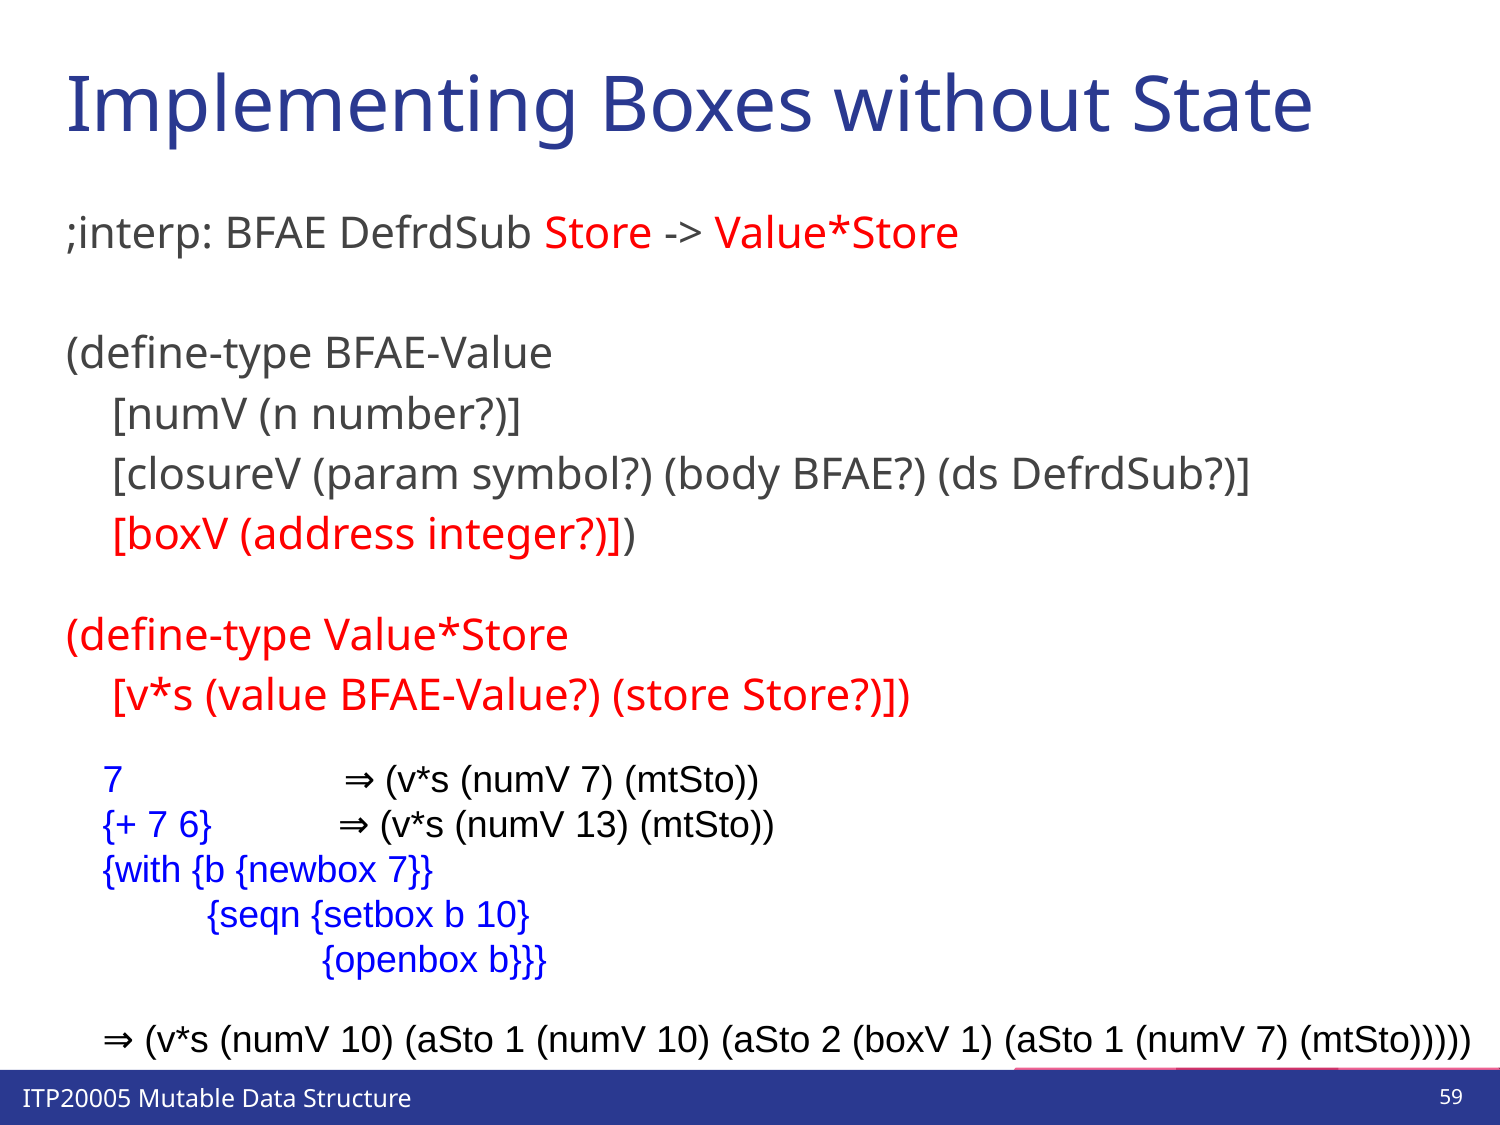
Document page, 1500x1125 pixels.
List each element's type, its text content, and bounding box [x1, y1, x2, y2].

title Implementing Boxes without State [51, 39, 1449, 173]
slide_number ‹#› [1387, 1068, 1478, 1125]
list ;interp: BFAE DefrdSub Store -> Value*Store (define-type BFAE-Value [numV (n number?)] [closureV (param symbol?) (body BFAE?) (ds DefrdSub?)] [boxV (address integer?)]) (define-type Value*Store [v*s (value BFAE-Value?) (store Store?)]) [51, 181, 1500, 912]
text_box 7 ⇒ (v*s (numV 7) (mtSto)) {+ 7 6} ⇒ (v*s (numV 13) (mtSto)) {with {b {newbox 7}} {seqn {setbox b 10} {openbox b}}} ⇒ (v*s (numV 10) (aSto 1 (numV 10) (aSto 2 (boxV 1) (aSto 1 (numV 7) (mtSto))))) [87, 740, 1500, 1068]
